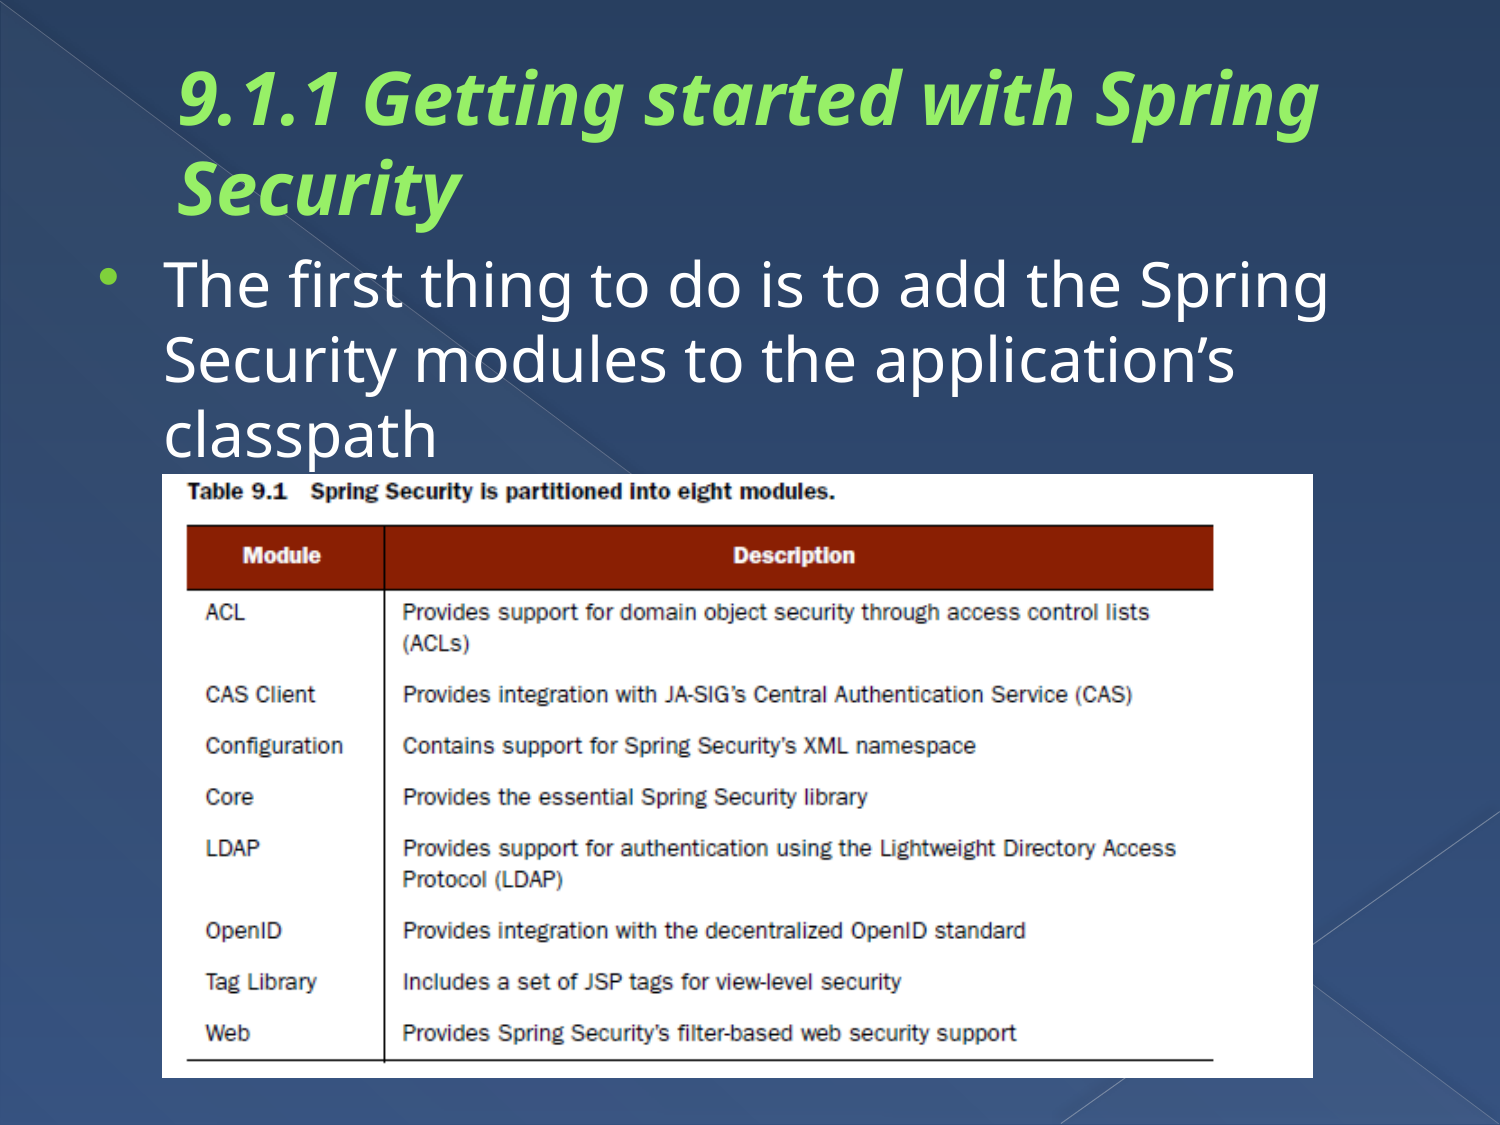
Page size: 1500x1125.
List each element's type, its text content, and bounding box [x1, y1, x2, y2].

title 9.1.1 Getting started with Spring Security [75, 43, 1425, 237]
picture [162, 474, 1313, 1079]
list The first thing to do is to add the Spring Security modules to the application’s classpath [75, 237, 1425, 1059]
